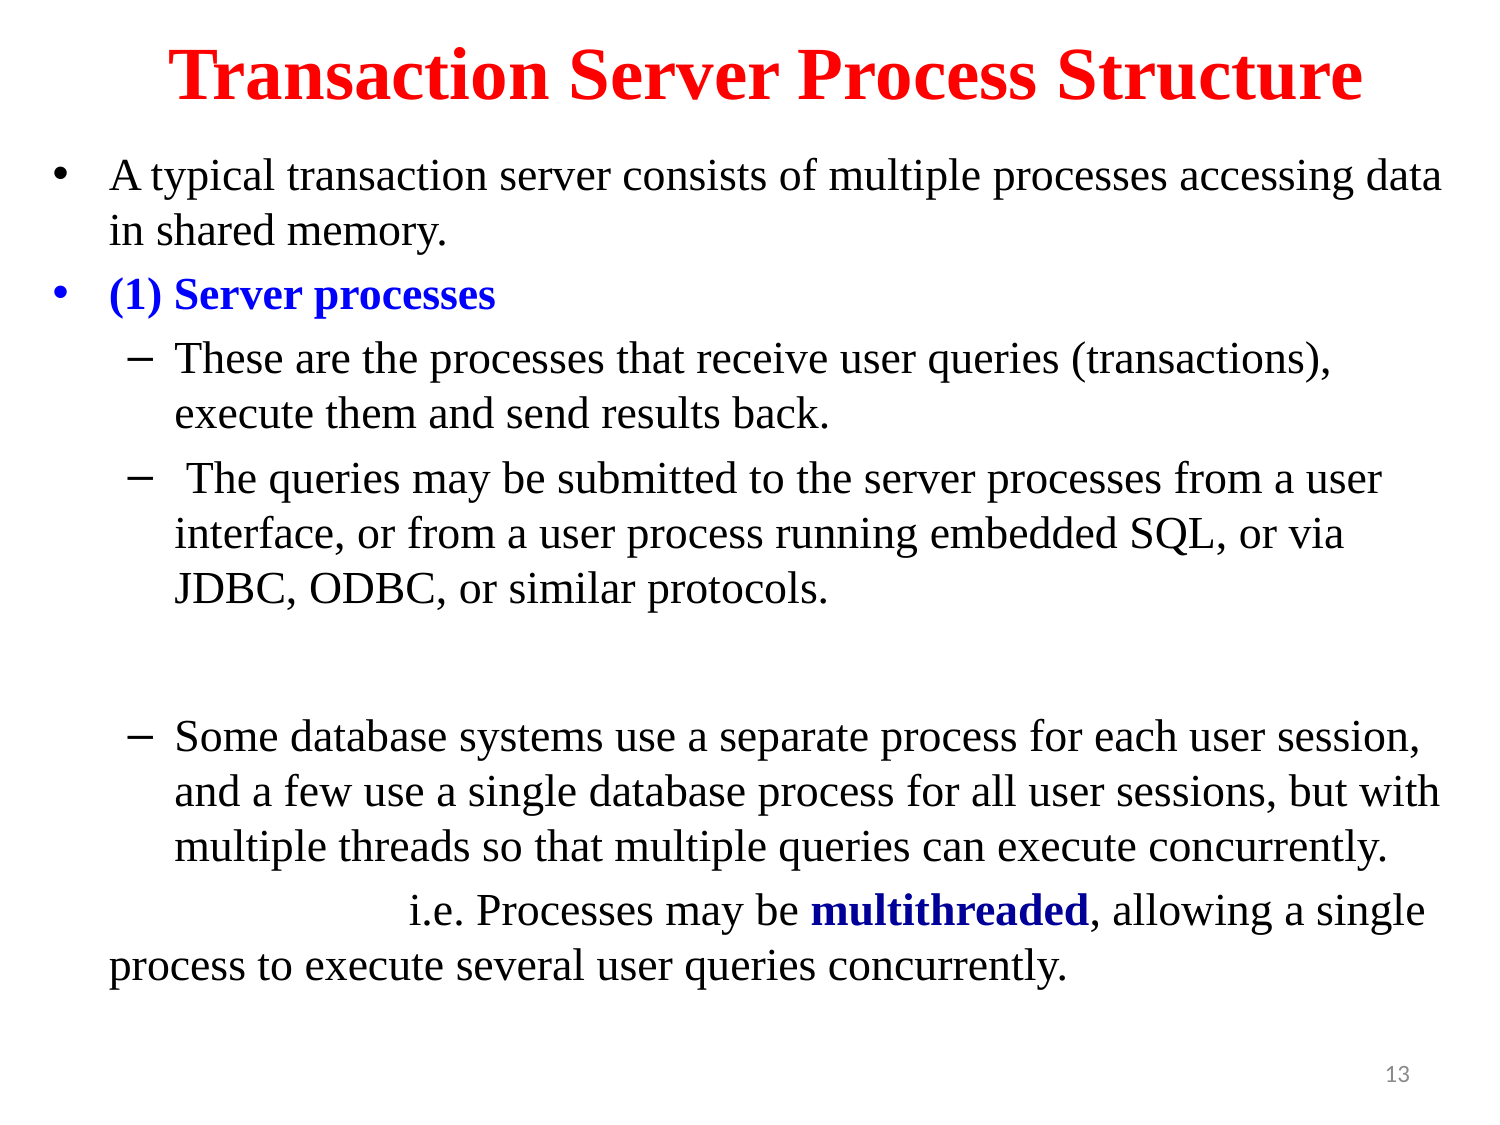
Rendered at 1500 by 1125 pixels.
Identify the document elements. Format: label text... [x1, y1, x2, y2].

list A typical transaction server consists of multiple processes accessing data in shared memory. (1) Server processes These are the processes that receive user queries (transactions), execute them and send results back. The queries may be submitted to the server processes from a user interface, or from a user process running embedded SQL, or via JDBC, ODBC, or similar protocols. Some database systems use a separate process for each user session, and a few use a single database process for all user sessions, but with multiple threads so that multiple queries can execute concurrently. i.e. Processes may be multithreaded, allowing a single process to execute several user queries concurrently. [37, 137, 1463, 1075]
title Transaction Server Process Structure [103, 39, 1429, 100]
slide_number 13 [1074, 1042, 1425, 1103]
